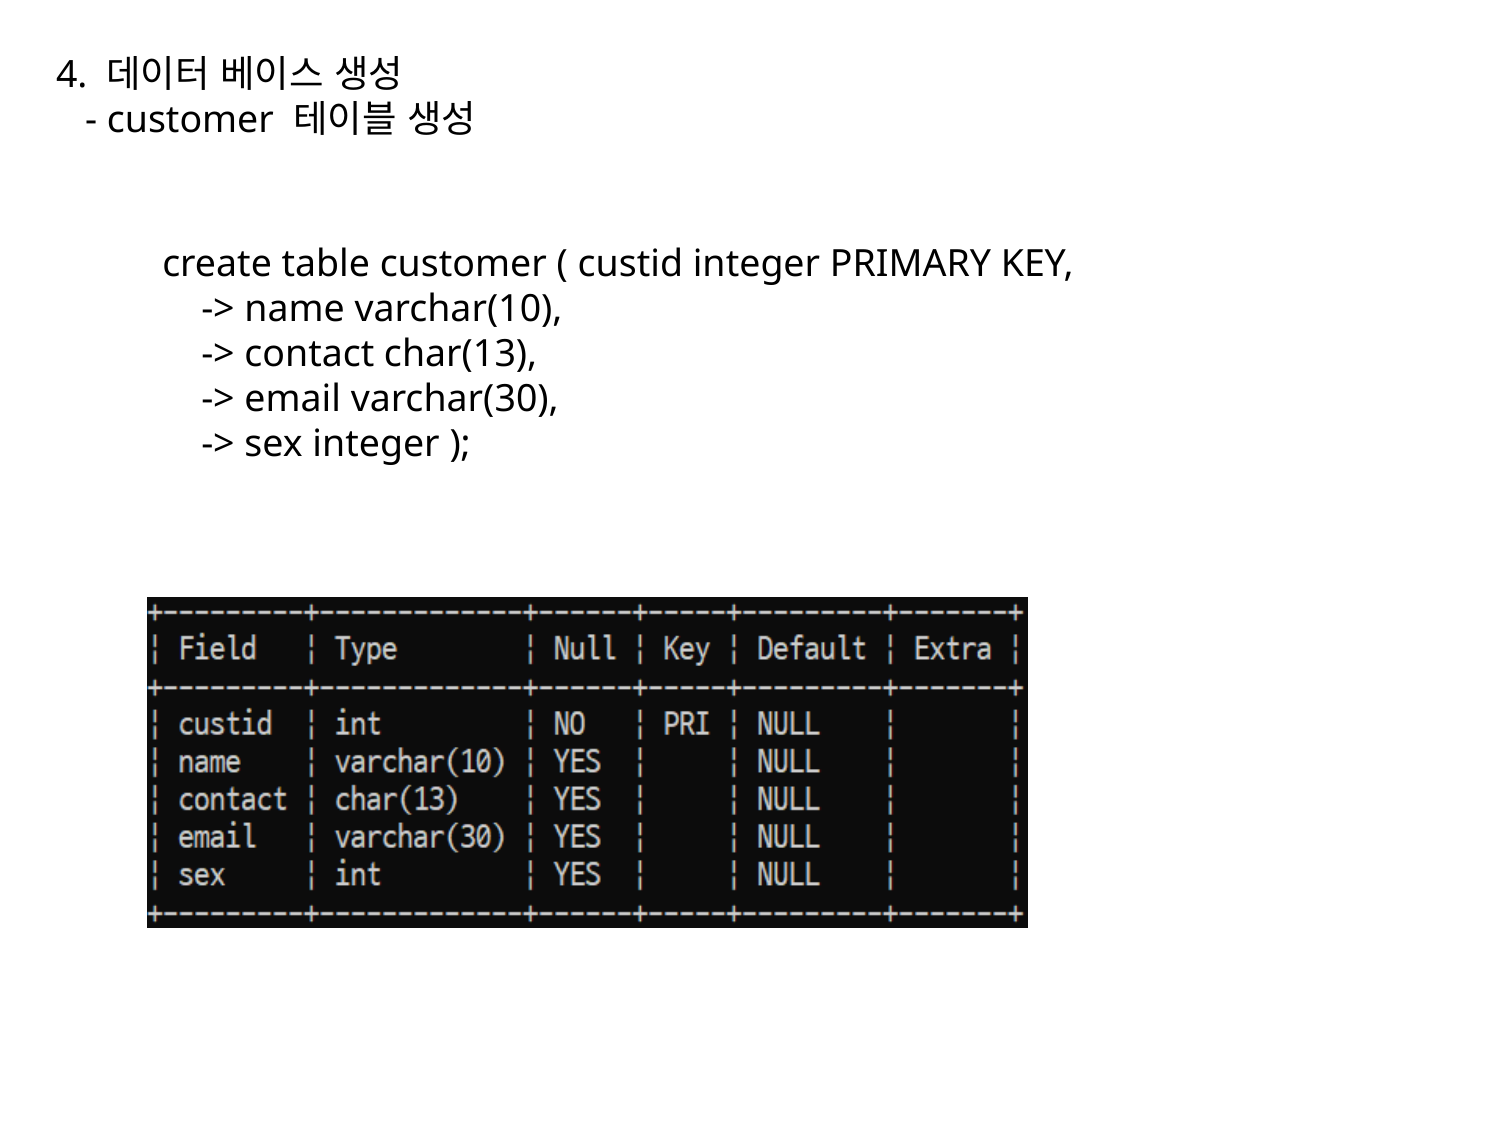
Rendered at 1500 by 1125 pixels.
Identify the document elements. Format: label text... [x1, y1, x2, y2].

text_box create table customer ( custid integer PRIMARY KEY, -> name varchar(10), -> contact char(13), -> email varchar(30), -> sex integer ); [147, 231, 1258, 472]
picture [147, 597, 1028, 928]
text_box 4. 데이터 베이스 생성 - customer 테이블 생성 [41, 42, 1471, 148]
